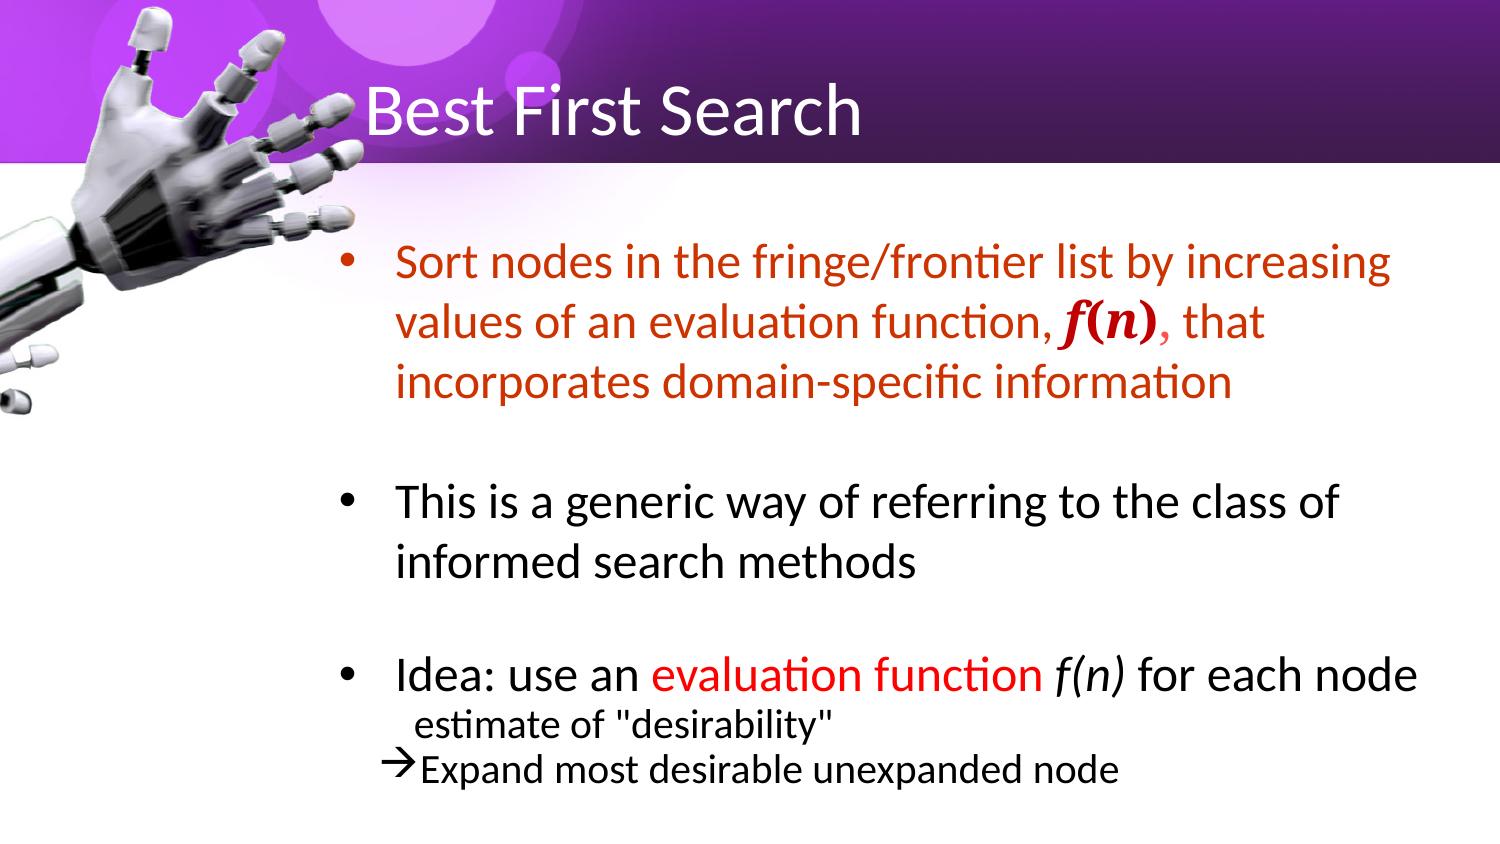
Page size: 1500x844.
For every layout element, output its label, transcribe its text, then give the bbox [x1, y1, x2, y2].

text_box Sort nodes in the fringe/frontier list by increasing values of an evaluation function, f(n), that incorporates domain-specific information This is a generic way of referring to the class of informed search methods Idea: use an evaluation function f(n) for each node estimate of "desirability" Expand most desirable unexpanded node [324, 221, 1452, 844]
picture [0, 0, 1500, 844]
title Best First Search [349, 46, 1402, 166]
